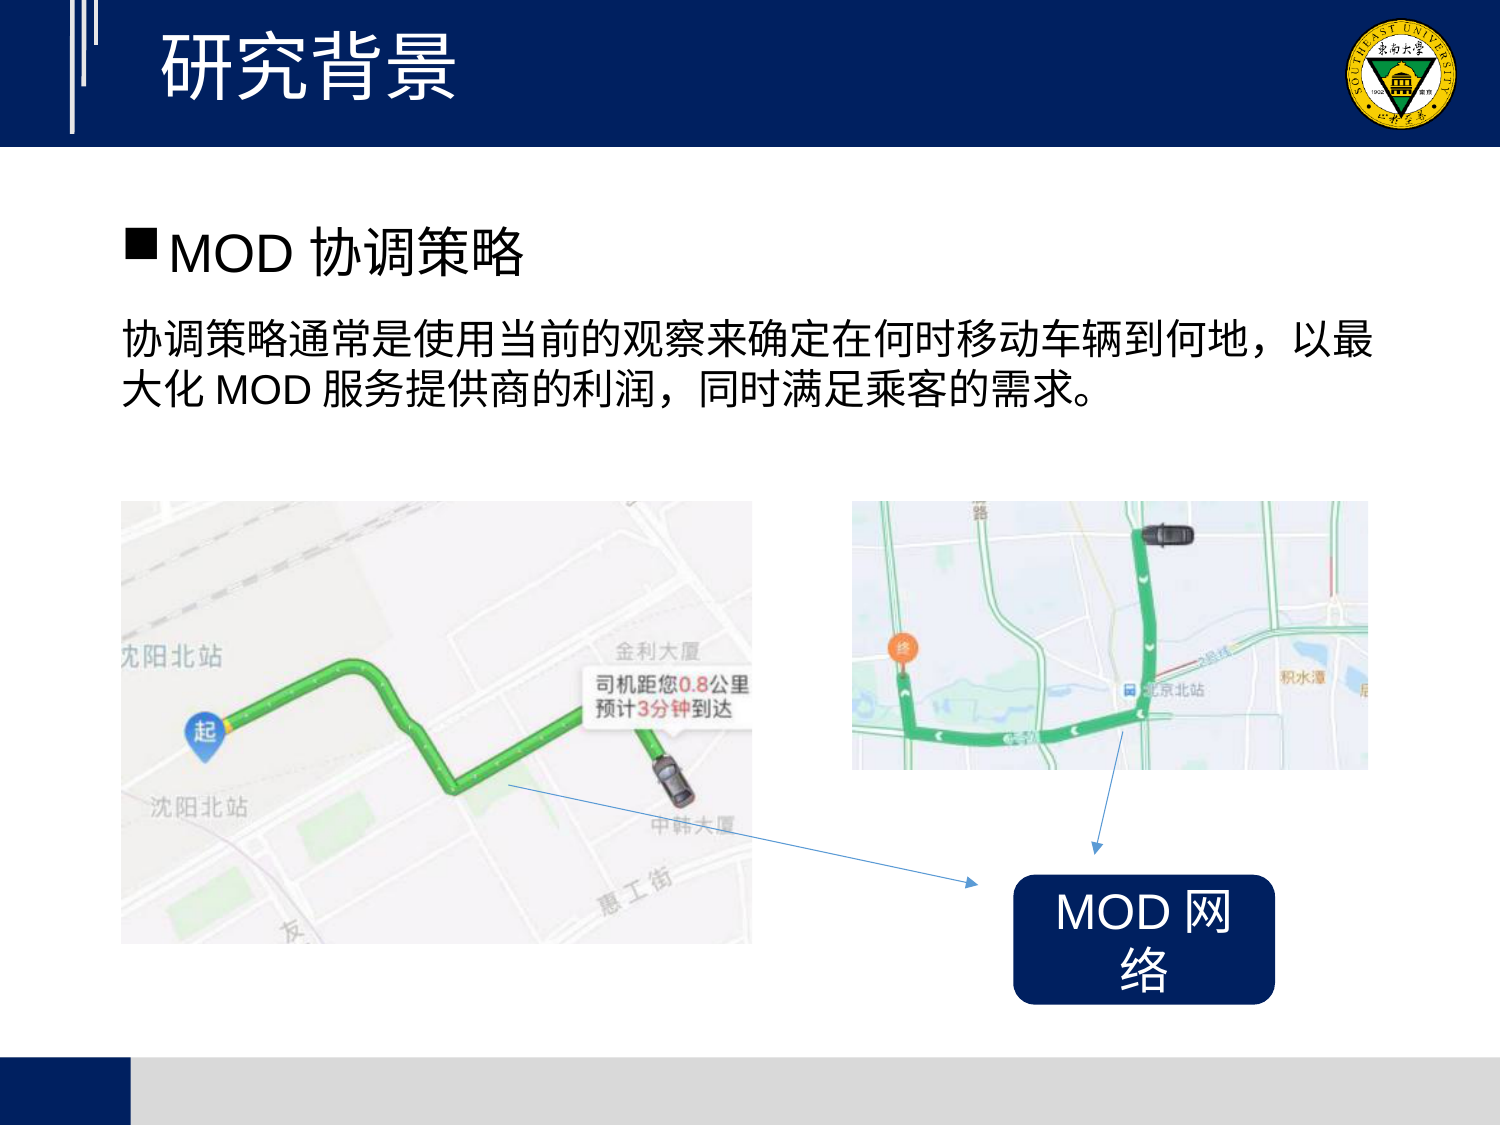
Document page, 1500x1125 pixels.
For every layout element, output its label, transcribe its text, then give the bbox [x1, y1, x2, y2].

text_box [0, 0, 1500, 148]
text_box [508, 784, 979, 885]
text_box 研究背景 [144, 11, 600, 117]
picture [121, 501, 753, 945]
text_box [1094, 731, 1123, 855]
picture [849, 501, 1369, 770]
picture [1345, 18, 1457, 130]
text_box MOD协调策略 [106, 210, 910, 291]
text_box 协调策略通常是使用当前的观察来确定在何时移动车辆到何地，以最大化MOD服务提供商的利润，同时满足乘客的需求。 [106, 305, 1399, 421]
text_box MOD网络 [1012, 873, 1277, 1006]
